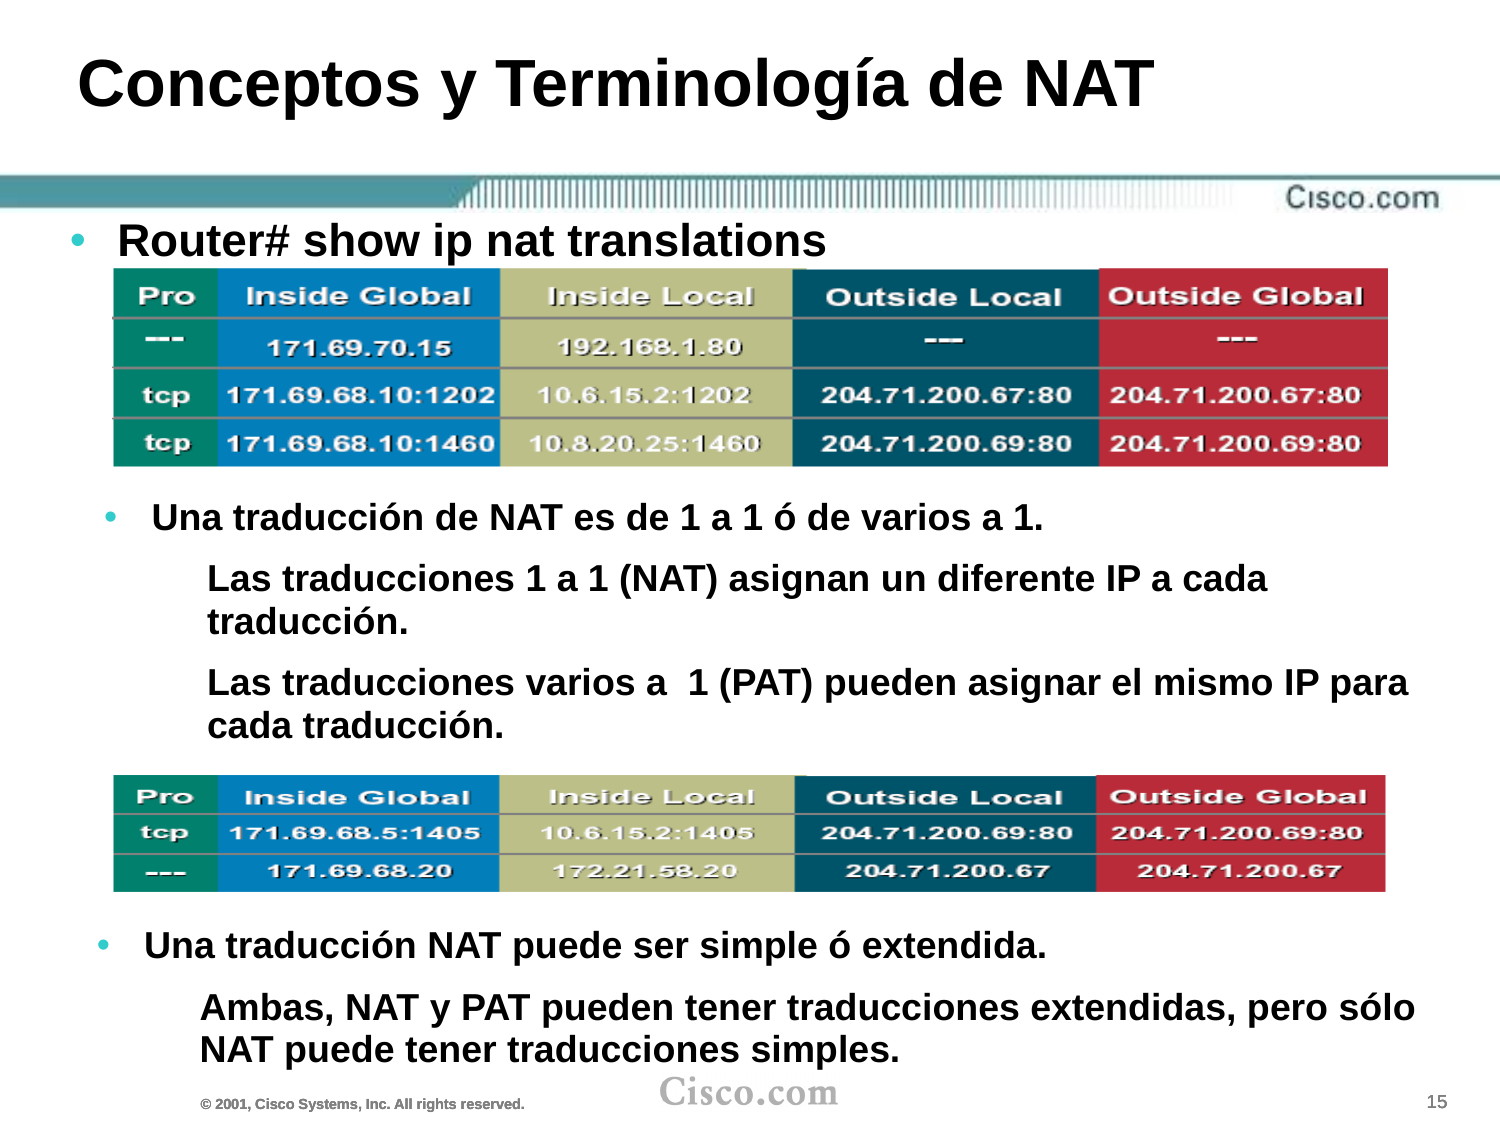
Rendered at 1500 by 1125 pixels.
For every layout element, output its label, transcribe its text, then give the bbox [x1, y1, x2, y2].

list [111, 266, 1389, 469]
picture [0, 172, 1500, 213]
list Una traducción NAT puede ser simple ó extendida. Ambas, NAT y PAT pueden tener traducciones extendidas, pero sólo NAT puede tener traducciones simples. [64, 916, 1449, 1062]
picture [658, 1072, 840, 1112]
text_box Una traducción de NAT es de 1 a 1 ó de varios a 1. Las traducciones 1 a 1 (NAT) asignan un diferente IP a cada traducción. Las traducciones varios a 1 (PAT) pueden asignar el mismo IP para cada traducción. [64, 491, 1449, 752]
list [111, 774, 1389, 894]
text_box Router# show ip nat translations [41, 207, 857, 275]
title Conceptos y Terminología de NAT [62, 41, 1313, 180]
